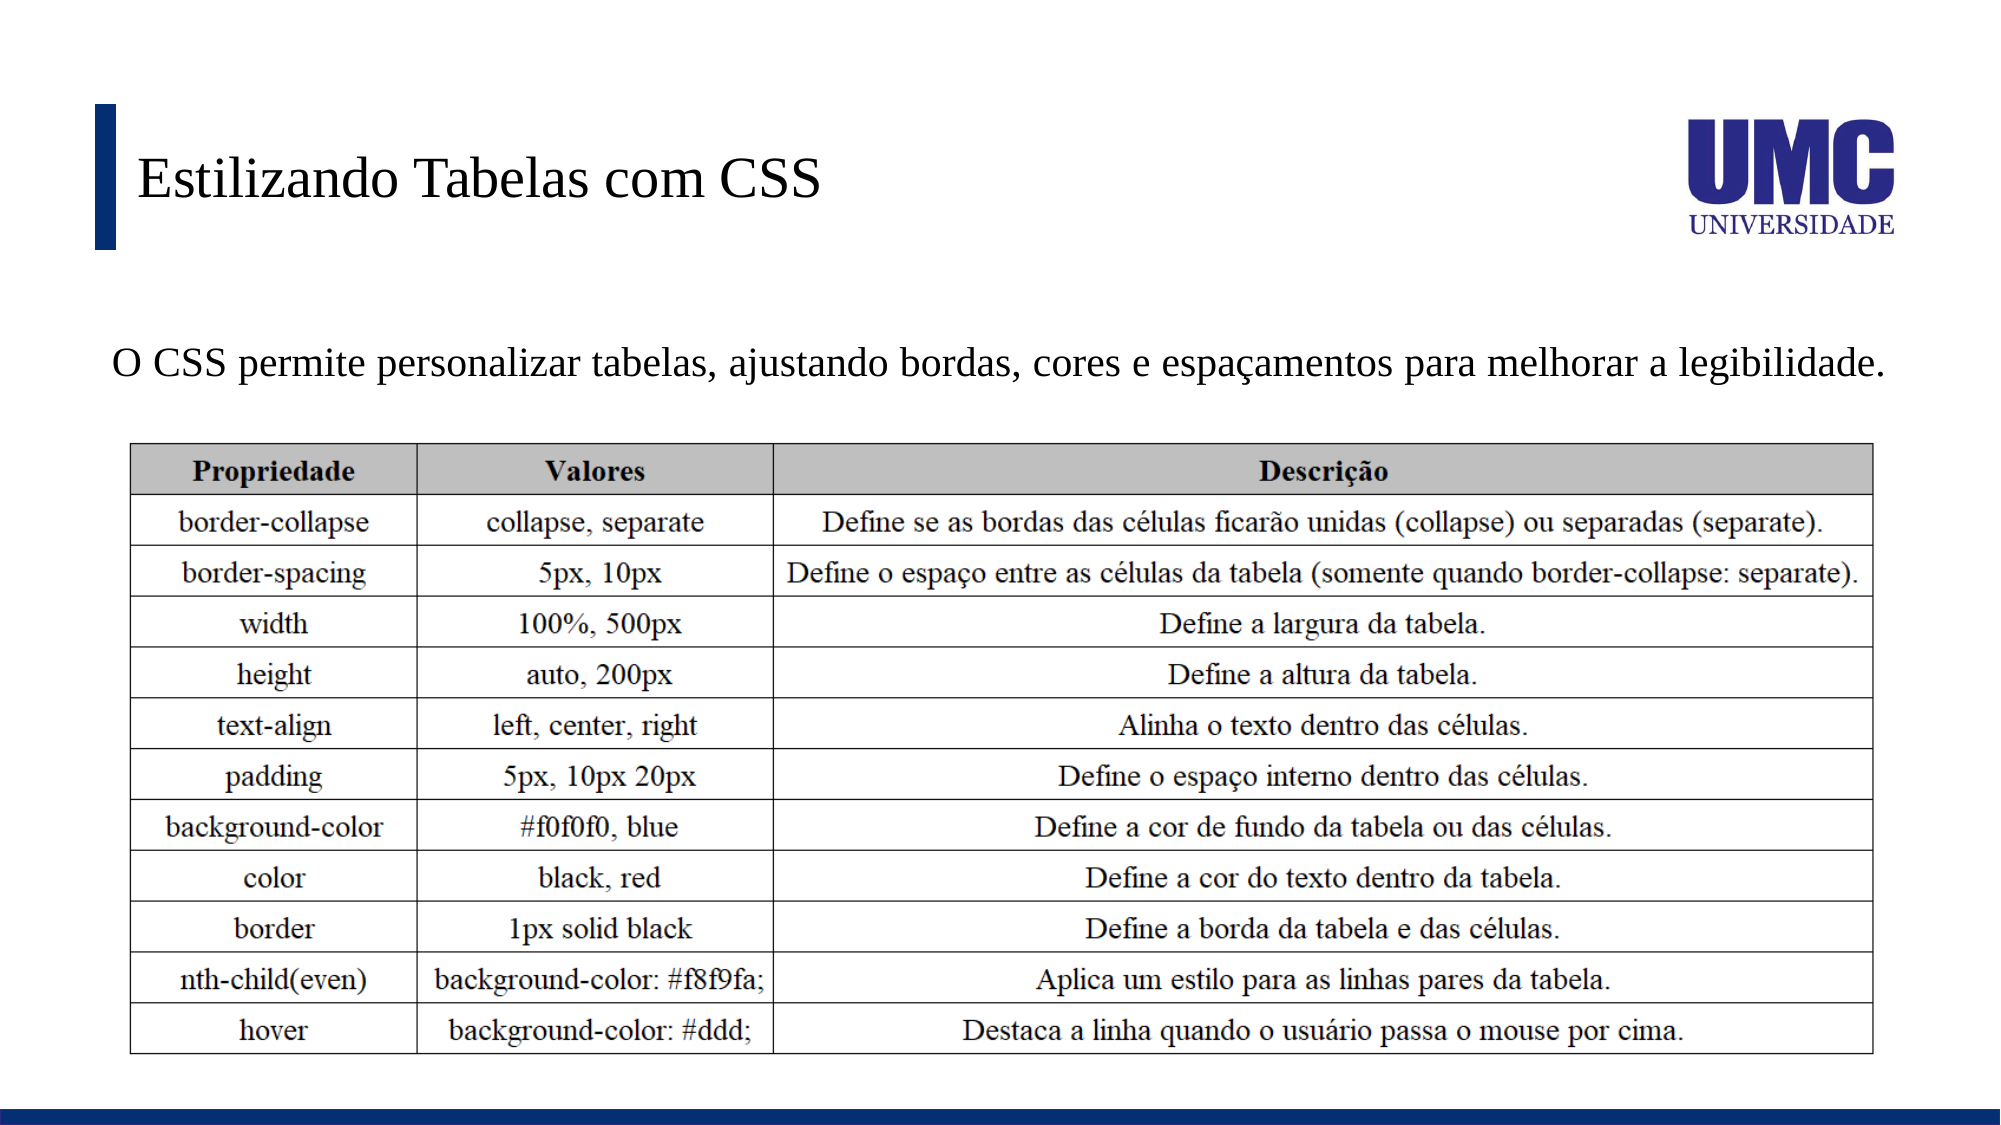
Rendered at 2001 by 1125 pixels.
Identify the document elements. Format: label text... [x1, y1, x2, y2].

list O CSS permite personalizar tabelas, ajustando bordas, cores e espaçamentos para melhorar a legibilidade. [97, 302, 1903, 417]
picture [95, 104, 116, 250]
picture [1, 1110, 1999, 1124]
picture [124, 436, 1876, 1059]
picture [1686, 117, 1896, 237]
title Estilizando Tabelas com CSS [122, 140, 1667, 214]
